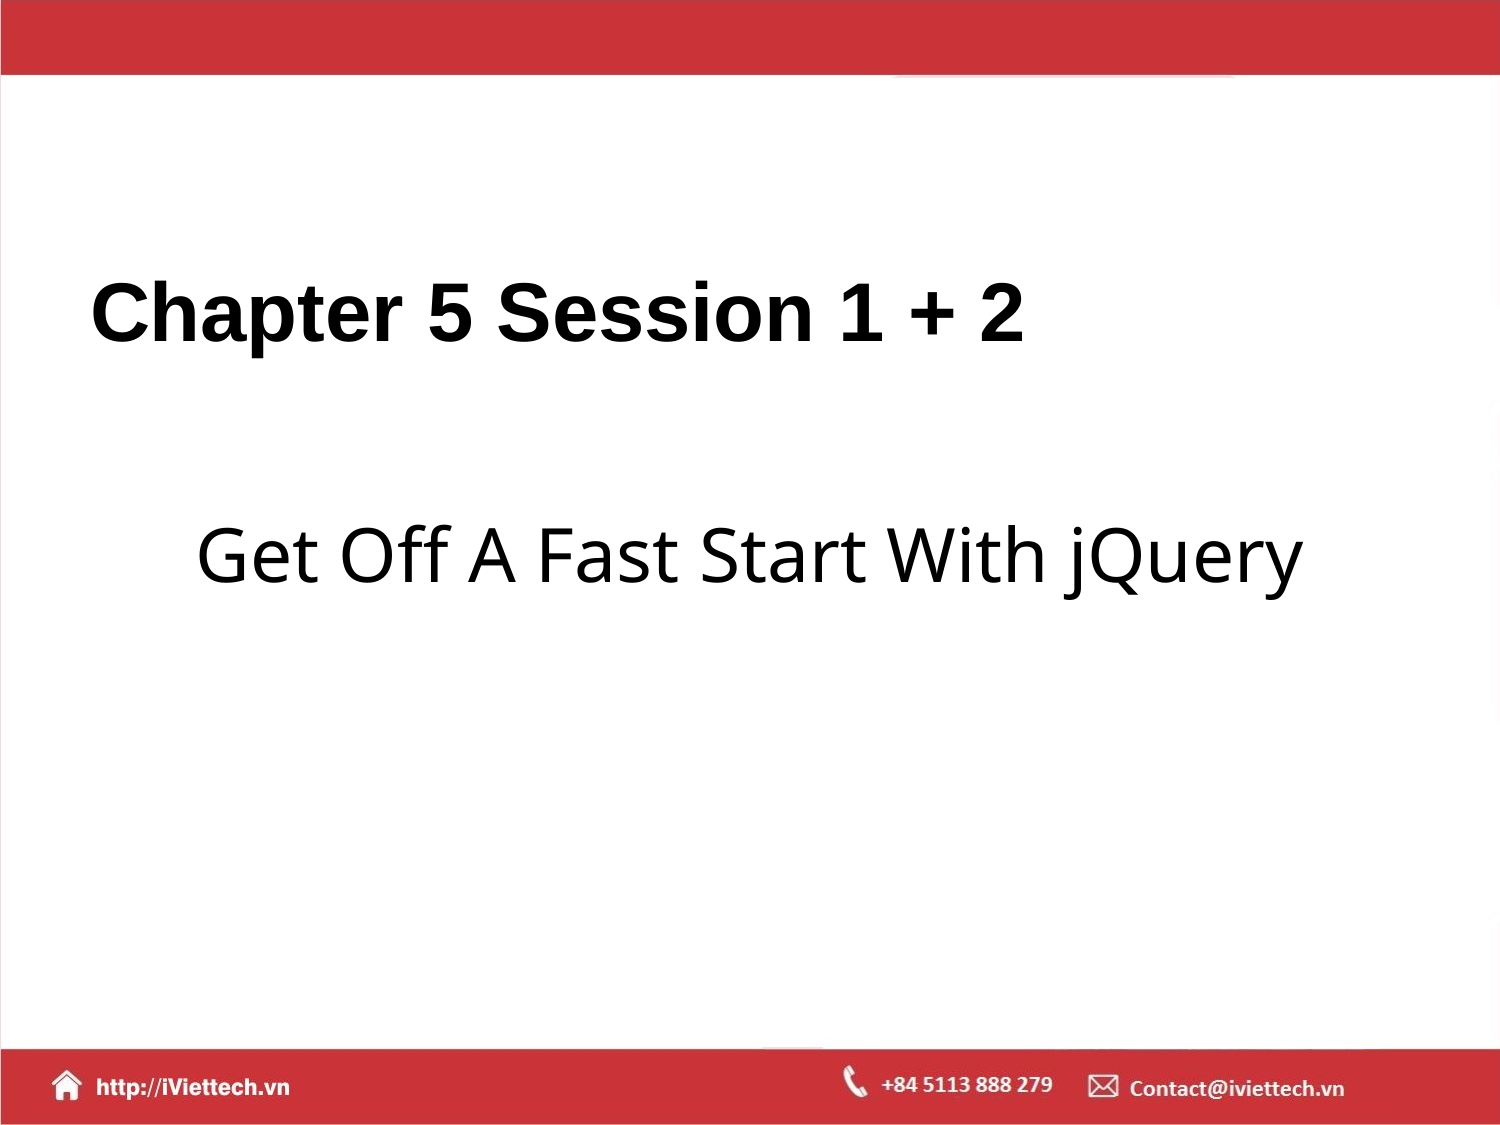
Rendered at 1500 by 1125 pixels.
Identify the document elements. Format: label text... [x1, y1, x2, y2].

picture [0, 0, 1500, 1125]
subtitle Get Off A Fast Start With jQuery [74, 499, 1426, 688]
title Chapter 5 Session 1 + 2 [74, 187, 1351, 429]
